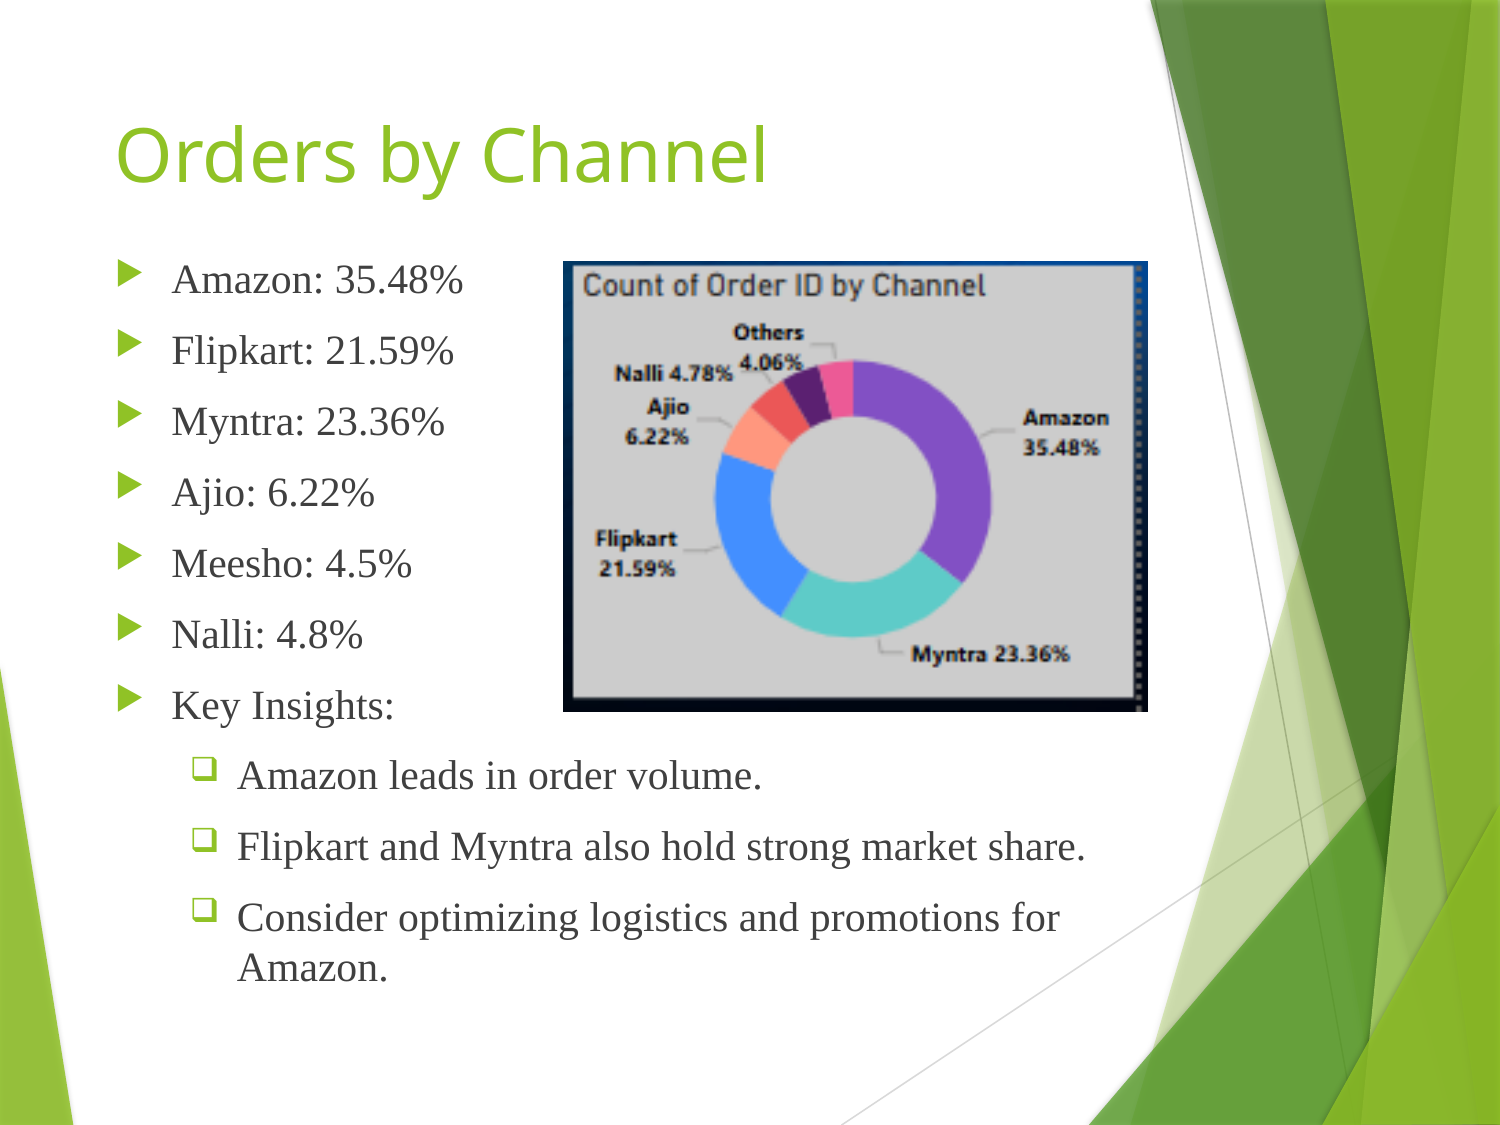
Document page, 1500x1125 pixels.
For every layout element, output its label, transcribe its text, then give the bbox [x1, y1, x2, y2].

list Amazon: 35.48% Flipkart: 21.59% Myntra: 23.36% Ajio: 6.22% Meesho: 4.5% Nalli: 4.8% Key Insights: Amazon leads in order volume. Flipkart and Myntra also hold strong market share. Consider optimizing logistics and promotions for Amazon. [99, 244, 1142, 882]
title Orders by Channel [99, 99, 1142, 244]
picture [562, 261, 1149, 713]
